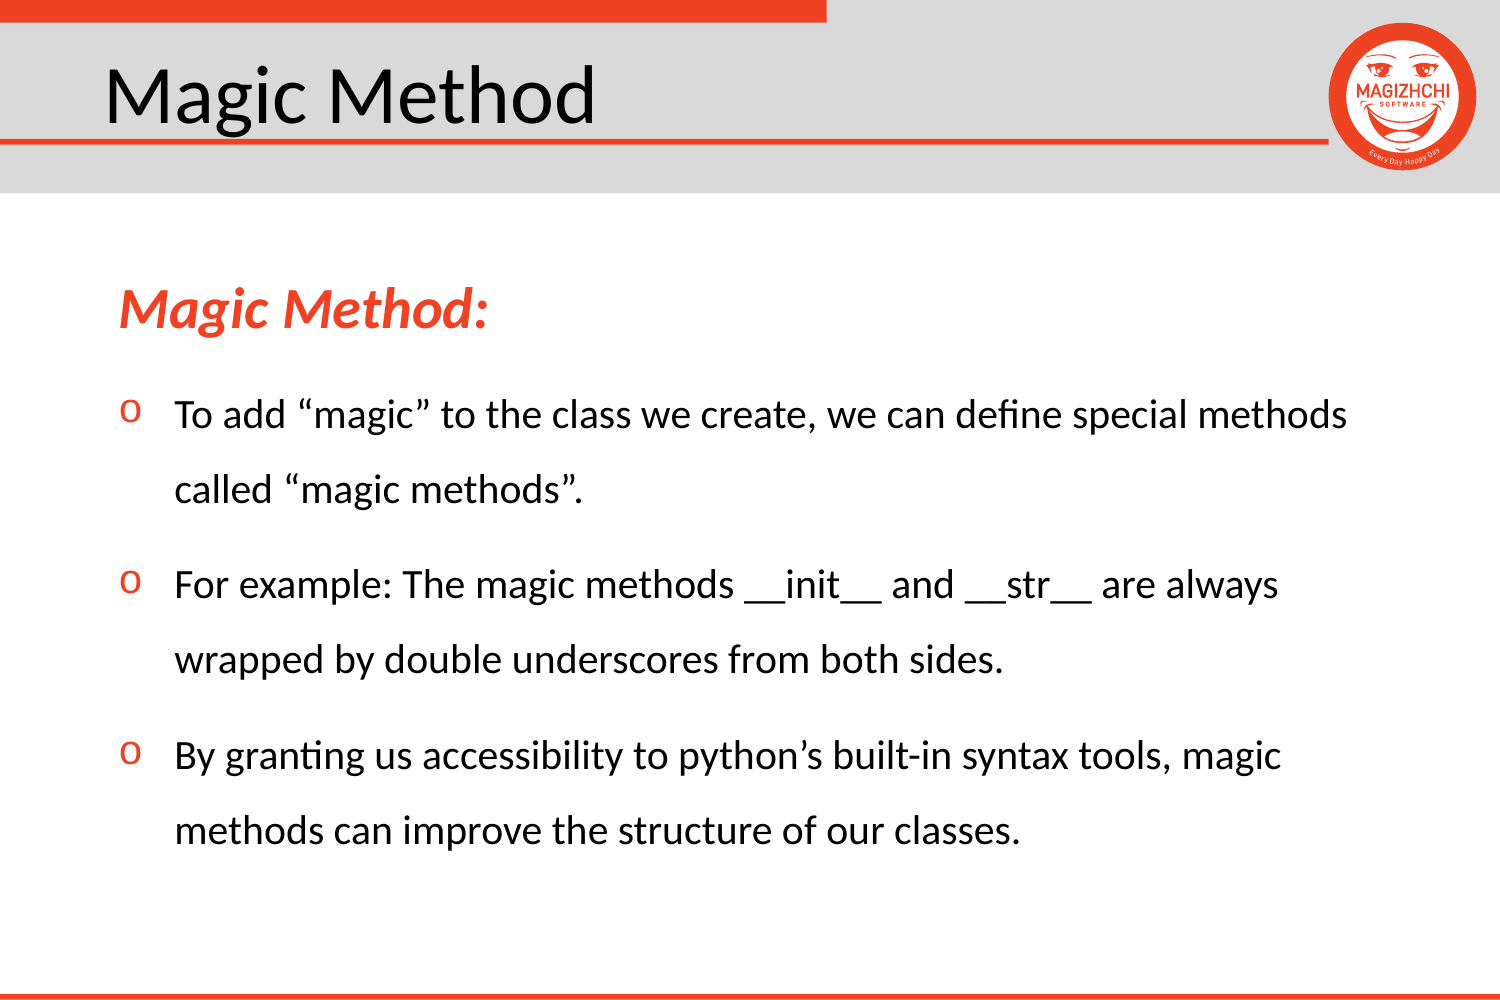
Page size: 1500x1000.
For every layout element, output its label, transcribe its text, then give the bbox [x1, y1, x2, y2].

title Magic Method [88, 53, 1418, 140]
list Magic Method: To add “magic” to the class we create, we can define special methods called “magic methods”. For example: The magic methods __init__ and __str__ are always wrapped by double underscores from both sides. By granting us accessibility to python’s built-in syntax tools, magic methods can improve the structure of our classes. [103, 228, 1397, 863]
